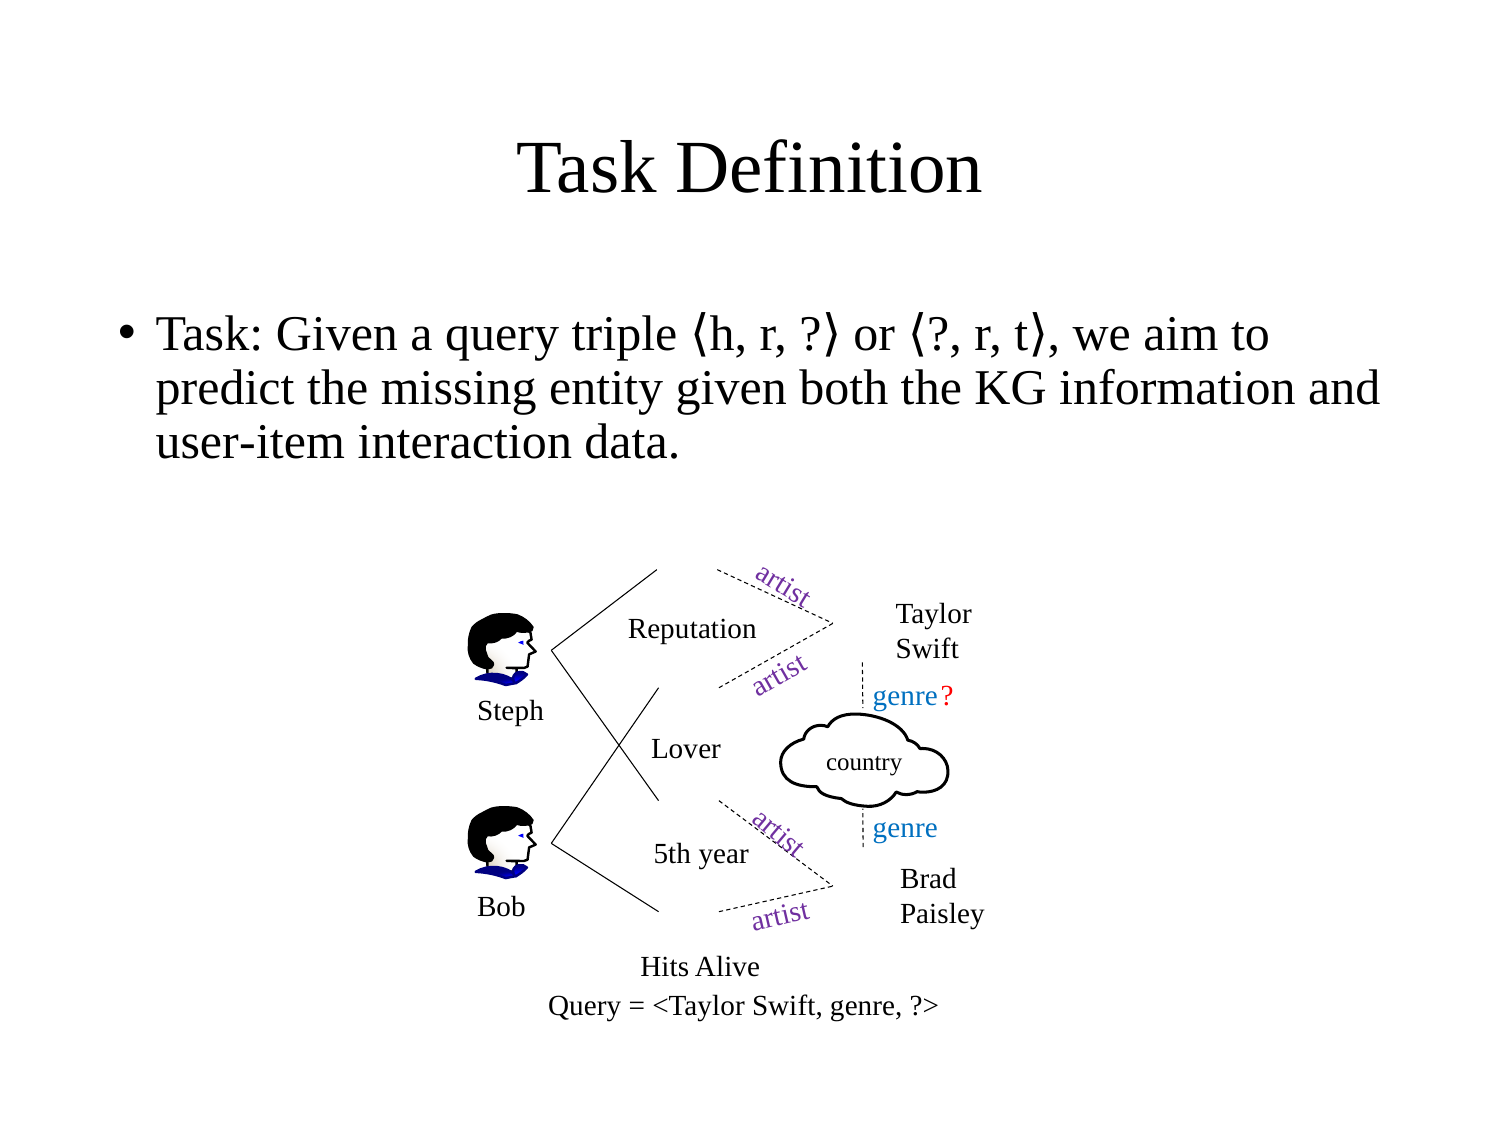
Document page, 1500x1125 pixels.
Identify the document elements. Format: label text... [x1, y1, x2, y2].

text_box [455, 530, 1007, 986]
text_box Query = <Taylor Swift, genre, ?> [533, 979, 1099, 1029]
list Task: Given a query triple ⟨h, r, ?⟩ or ⟨?, r, t⟩, we aim to predict the missing entity given both the KG information and user-item interaction data. [103, 299, 1397, 521]
title Task Definition [103, 59, 1397, 278]
